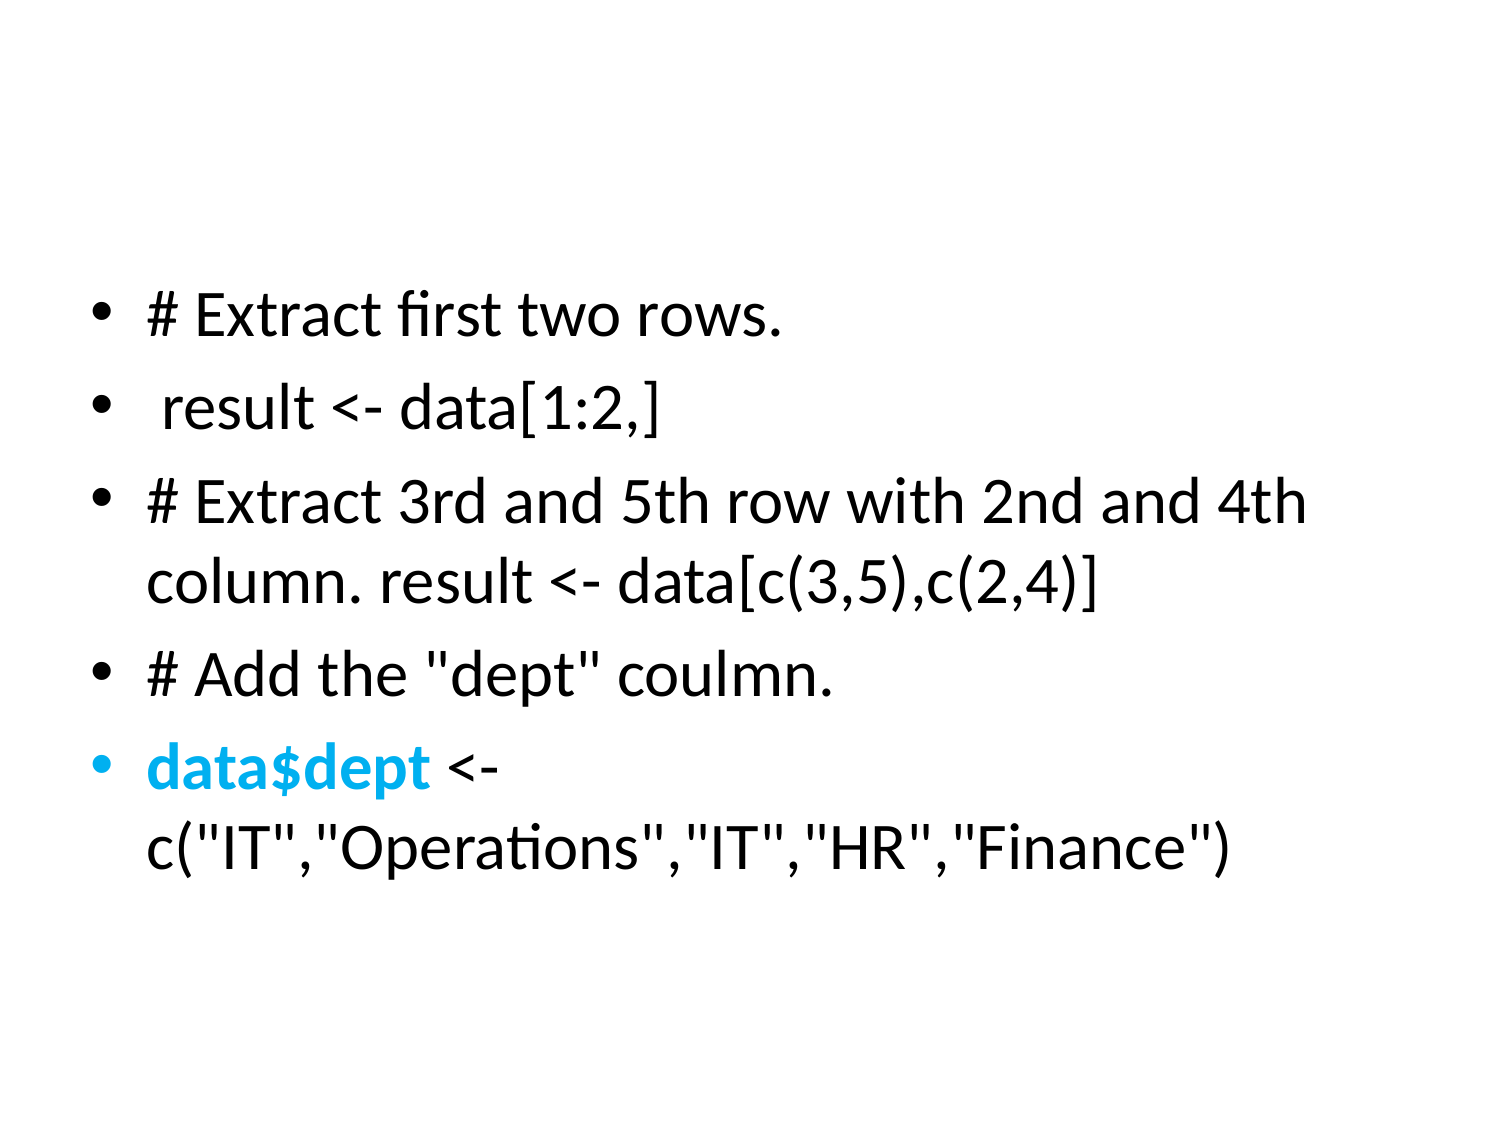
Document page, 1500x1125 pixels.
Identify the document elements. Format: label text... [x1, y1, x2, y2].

list # Extract first two rows. result <- data[1:2,] # Extract 3rd and 5th row with 2nd and 4th column. result <- data[c(3,5),c(2,4)] # Add the "dept" coulmn. data$dept <- c("IT","Operations","IT","HR","Finance") [75, 262, 1425, 1005]
